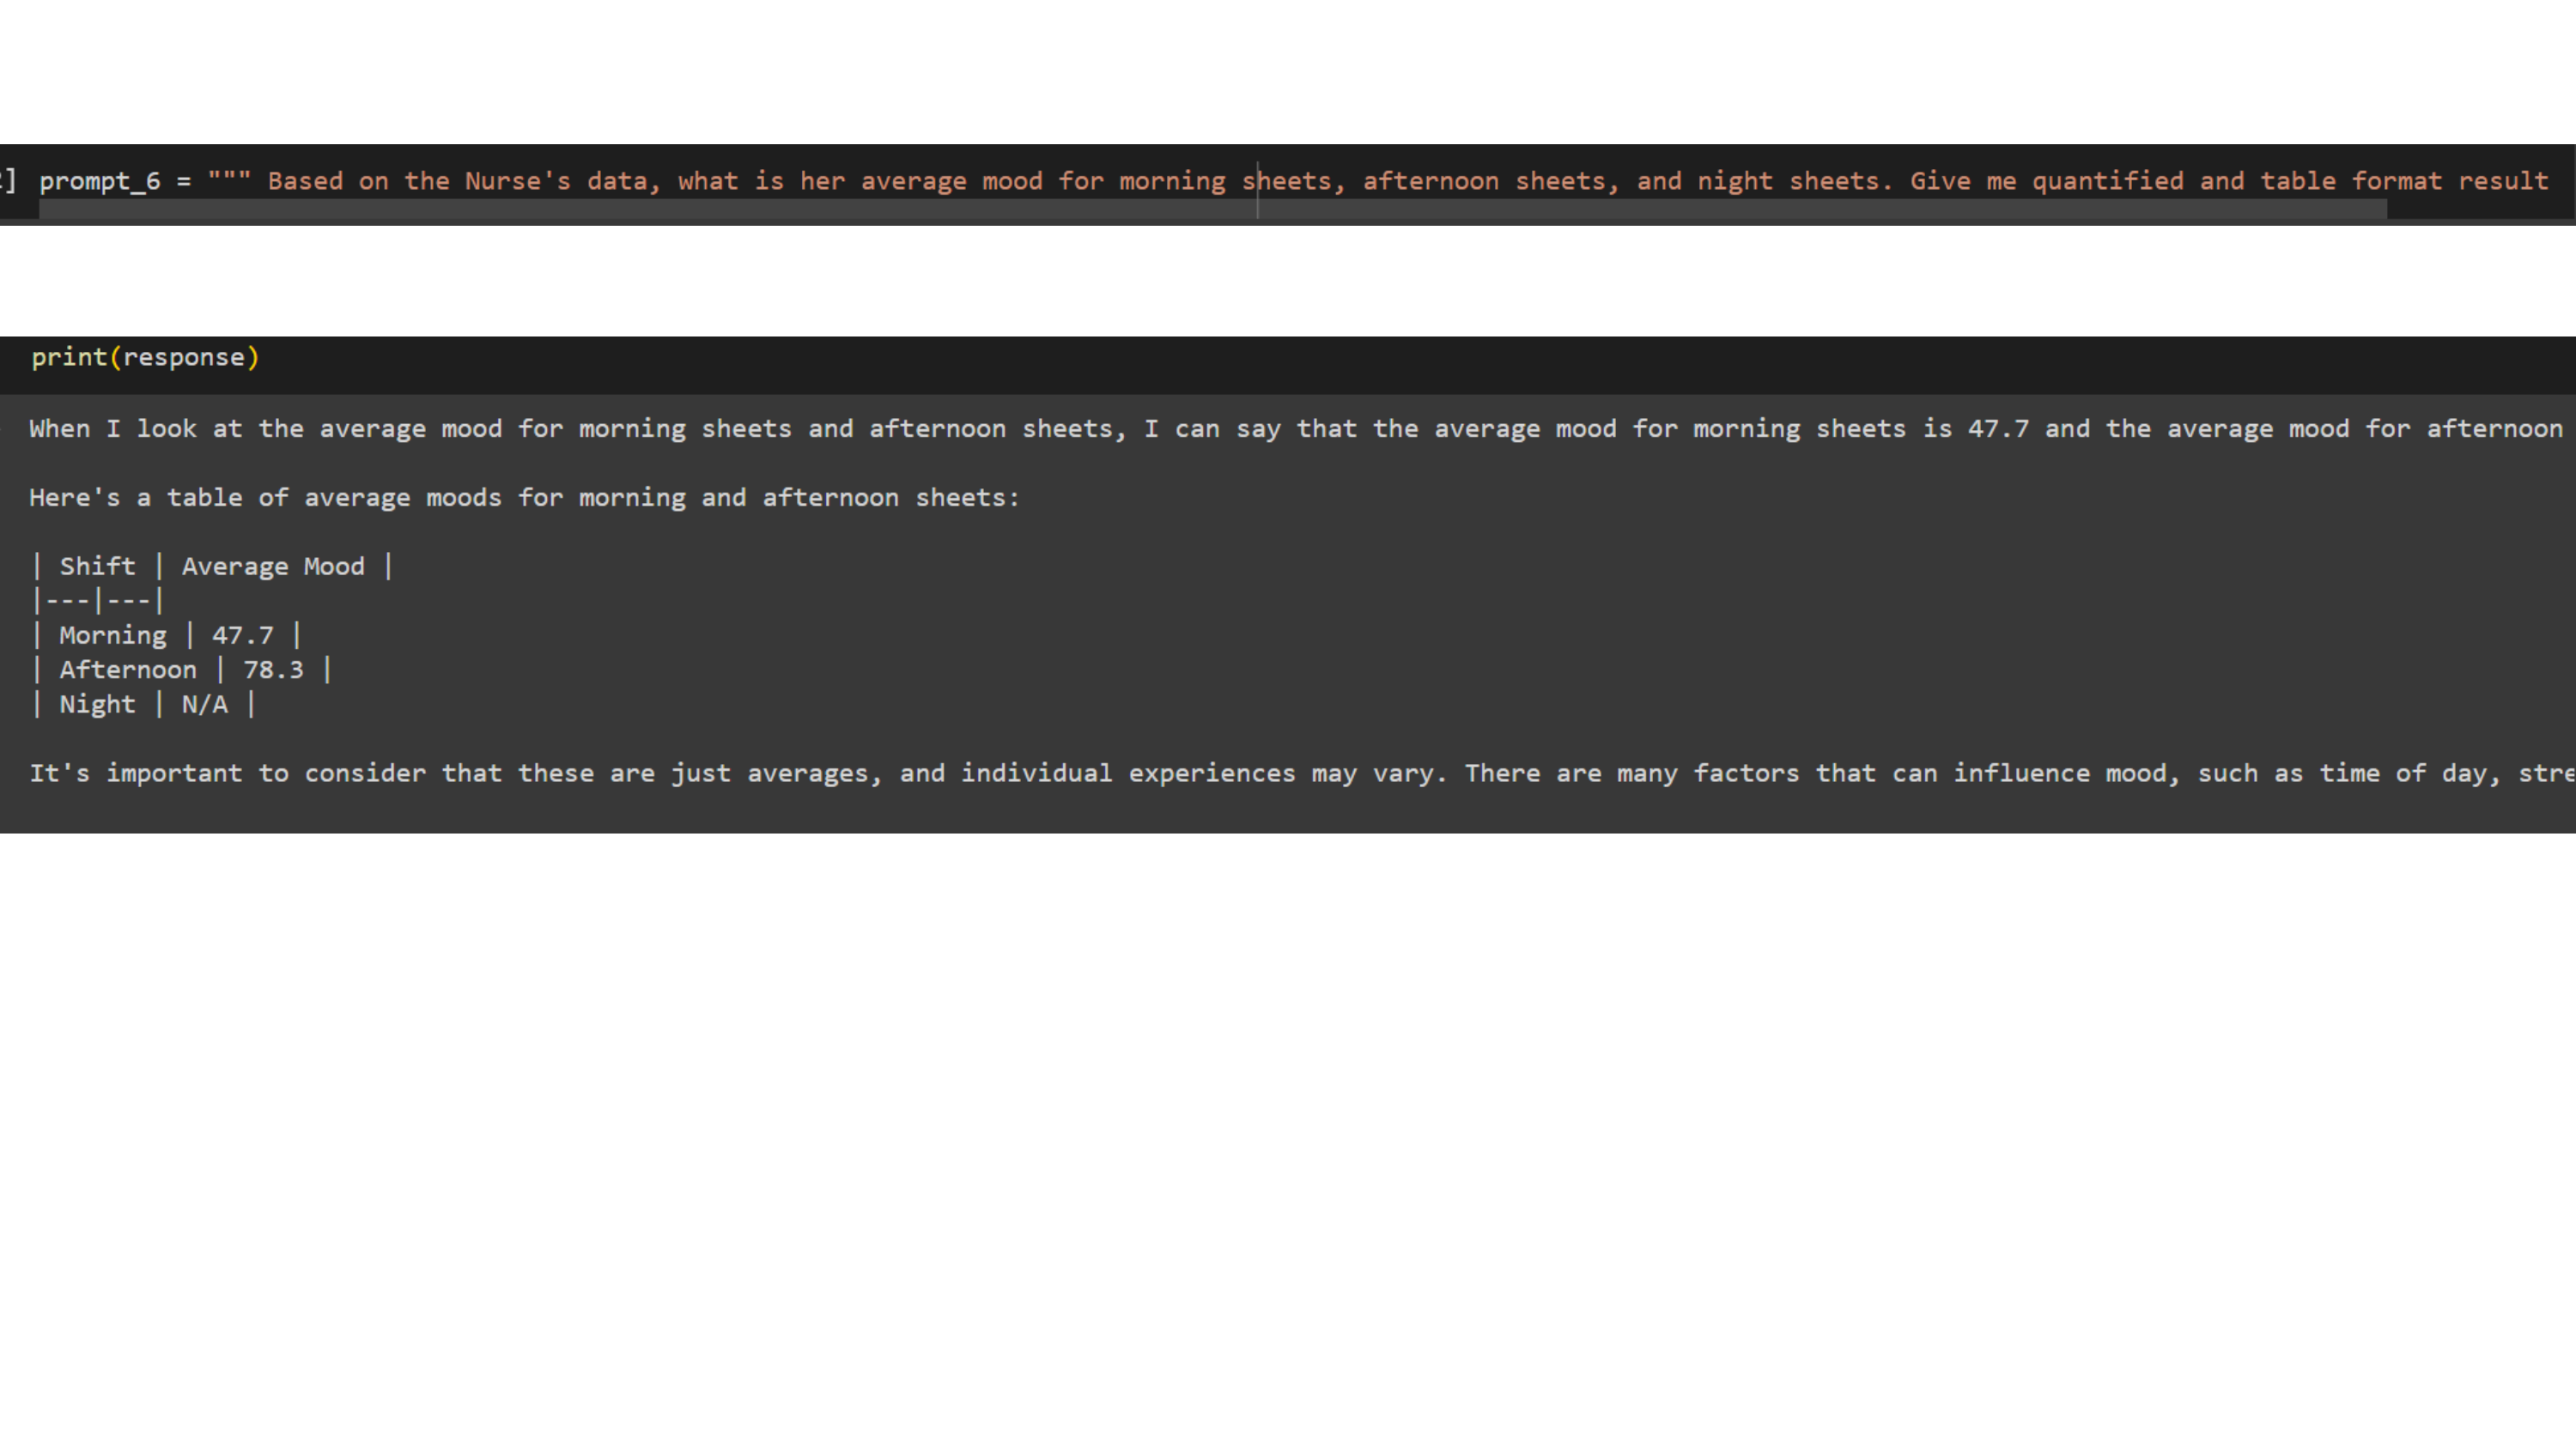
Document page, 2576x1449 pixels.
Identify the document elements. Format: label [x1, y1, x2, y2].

text_box [0, 144, 2576, 226]
text_box [0, 336, 2576, 834]
